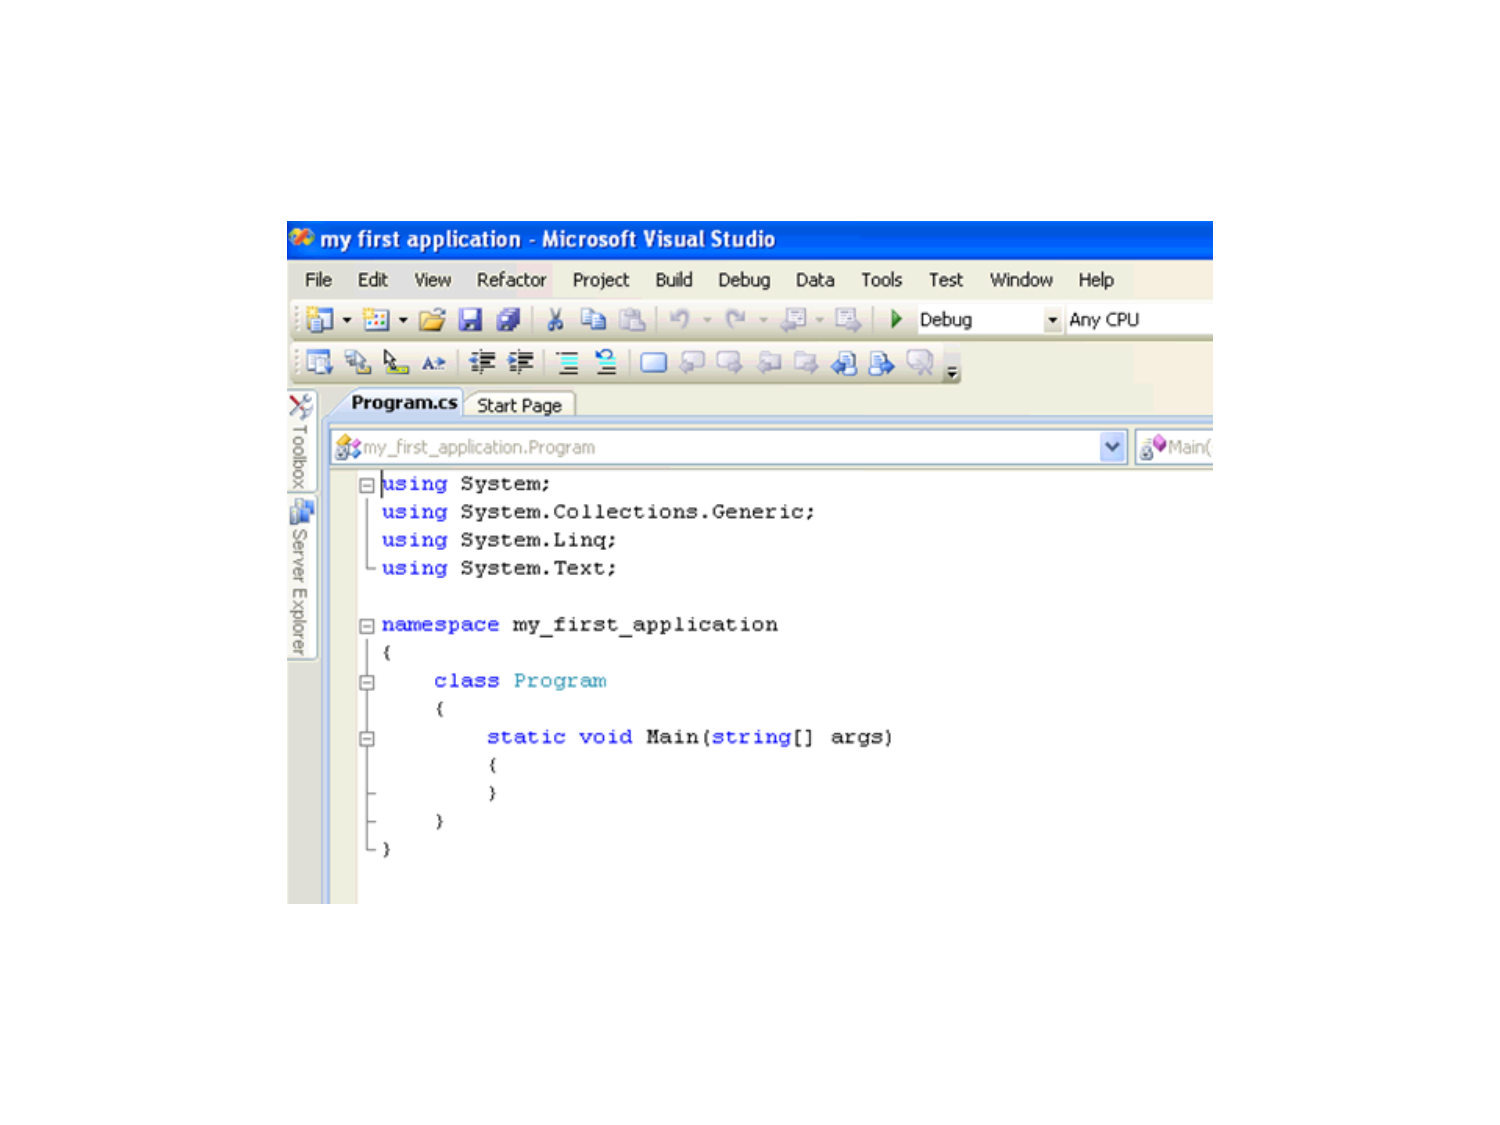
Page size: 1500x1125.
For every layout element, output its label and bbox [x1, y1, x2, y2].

picture [287, 221, 1213, 904]
